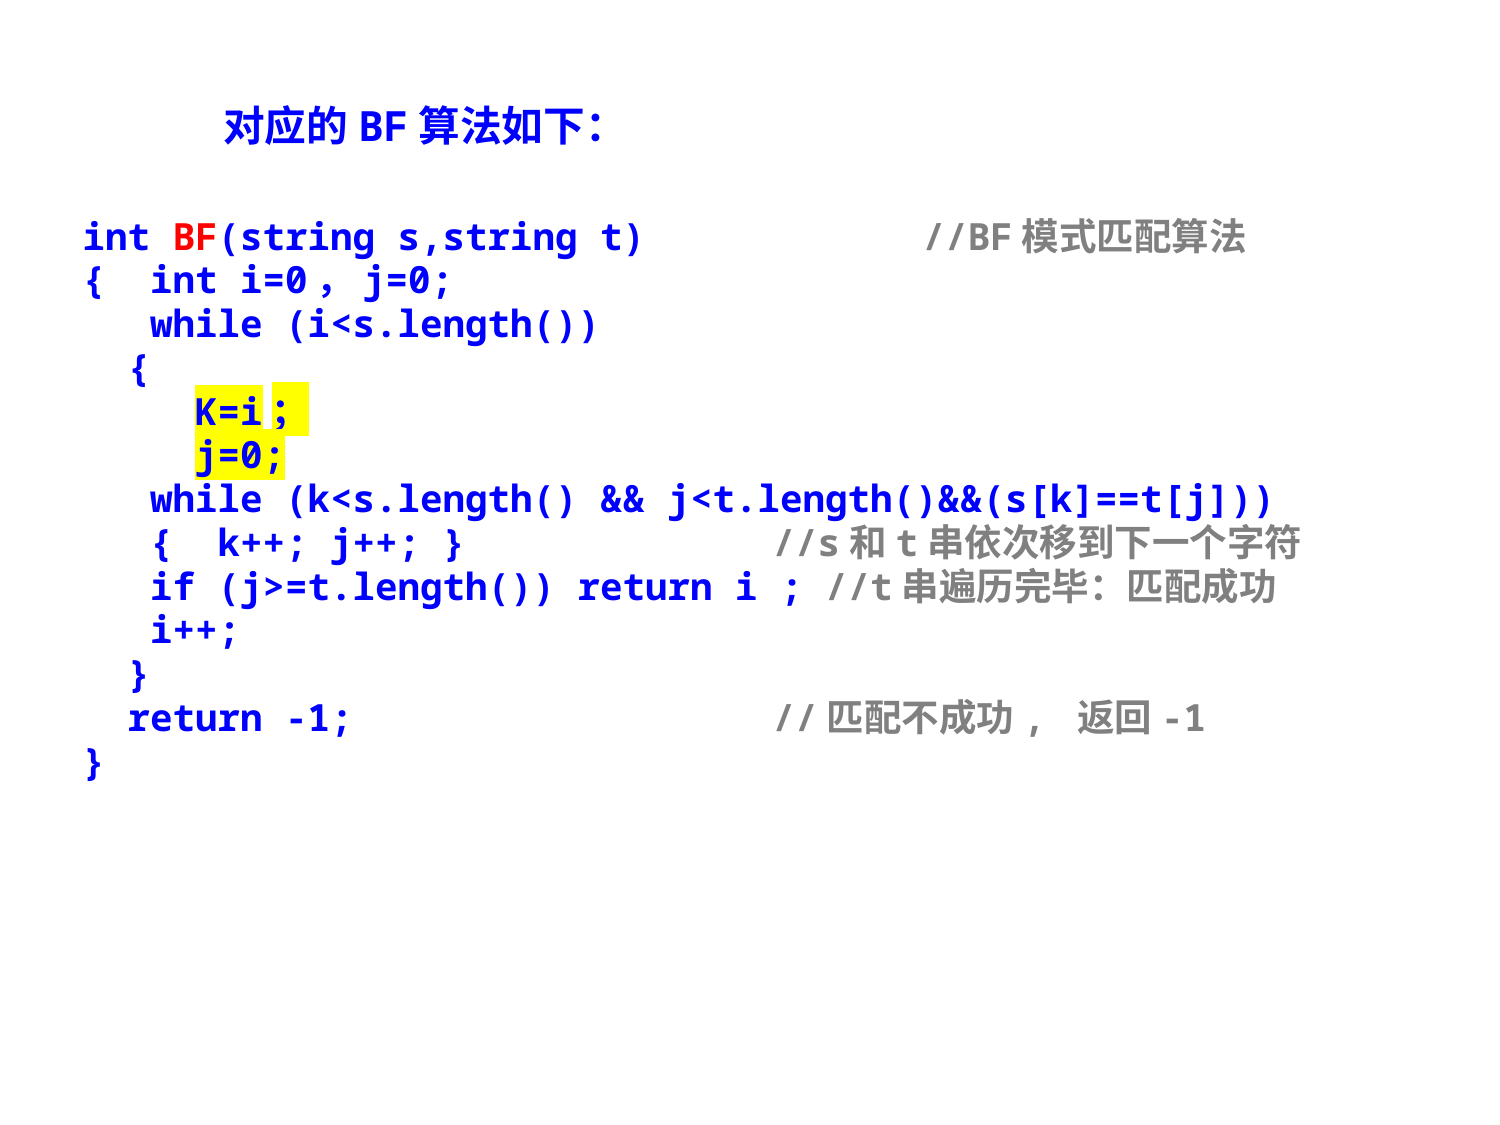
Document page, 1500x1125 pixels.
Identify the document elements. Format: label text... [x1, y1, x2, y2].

text_box int BF(string s,string t) //BF模式匹配算法 { int i=0，j=0; while (i<s.length()) { K=i； j=0; while (k<s.length() && j<t.length()&&(s[k]==t[j])) { k++; j++; } //s和t串依次移到下一个字符 if (j>=t.length()) return i ; //t串遍历完毕：匹配成功 i++; } return -1; //匹配不成功, 返回-1 } [51, 194, 1500, 803]
text_box 对应的BF算法如下： [147, 101, 703, 157]
